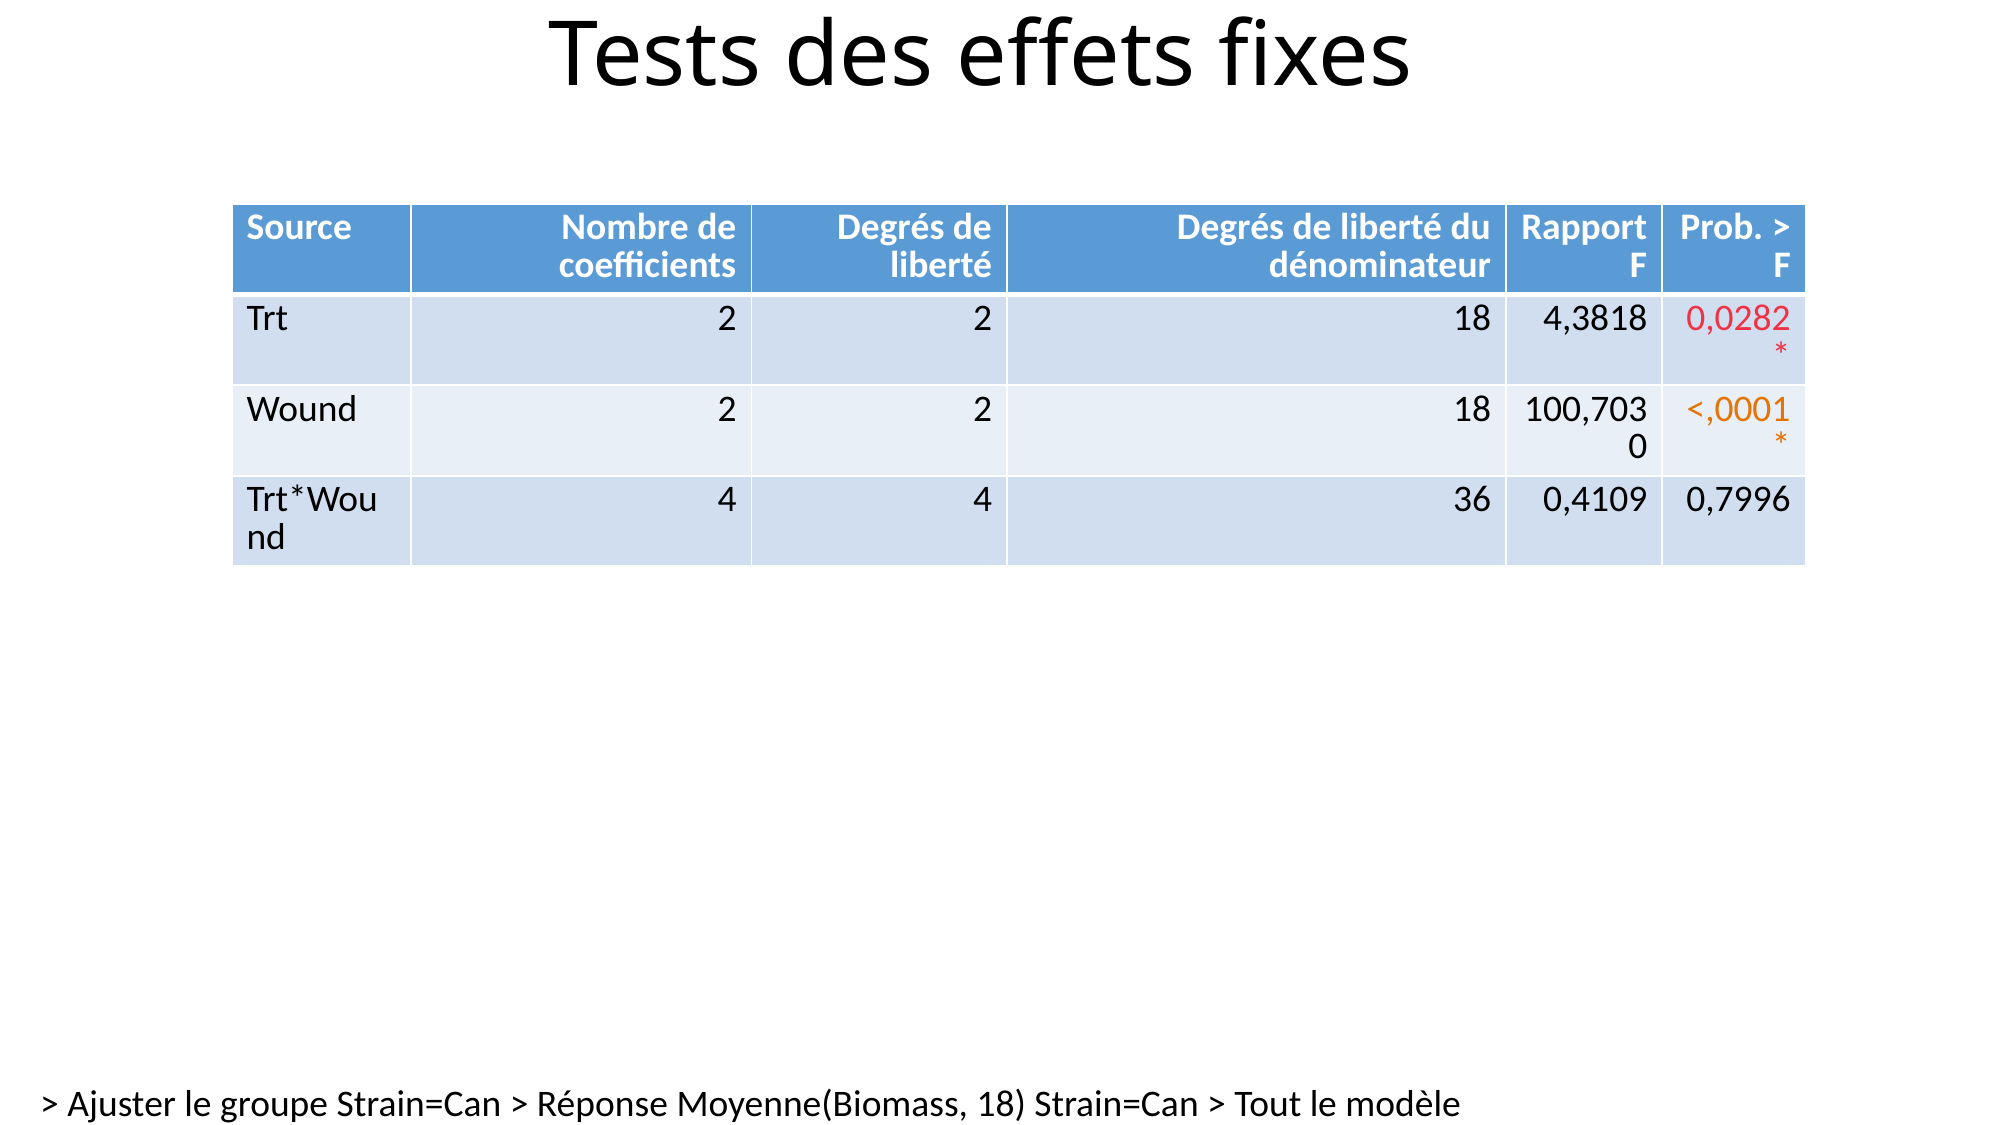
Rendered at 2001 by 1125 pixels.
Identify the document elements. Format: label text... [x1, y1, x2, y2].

table_header Nombre de coefficients [412, 205, 751, 292]
table_cell 18 [1008, 386, 1505, 475]
text_box > Ajuster le groupe Strain=Can > Réponse Moyenne(Biomass, 18) Strain=Can > Tout le modèle [40, 1079, 1463, 1125]
table_cell 0,4109 [1507, 477, 1661, 565]
table_cell 2 [412, 386, 751, 475]
table_cell 0,0282* [1663, 297, 1805, 384]
table_cell Trt [233, 297, 410, 384]
table_header Source [233, 205, 410, 292]
table_cell 4 [412, 477, 751, 565]
table_header Rapport F [1507, 205, 1661, 292]
table_header Degrés de liberté du dénominateur [1008, 205, 1505, 292]
table_cell 2 [752, 297, 1006, 384]
table_cell Trt*Wound [233, 477, 410, 565]
table_header Degrés de liberté [752, 205, 1006, 292]
table_cell Wound [233, 386, 410, 475]
table_cell 0,7996 [1663, 477, 1805, 565]
table_cell 36 [1008, 477, 1505, 565]
table_header Prob. > F [1663, 205, 1805, 292]
title Tests des effets fixes [0, 0, 1963, 113]
table_cell 2 [412, 297, 751, 384]
table_cell 4 [752, 477, 1006, 565]
table_cell 100,7030 [1507, 386, 1661, 475]
table_cell 2 [752, 386, 1006, 475]
table_cell 18 [1008, 297, 1505, 384]
table_cell <,0001* [1663, 386, 1805, 475]
table_cell 4,3818 [1507, 297, 1661, 384]
